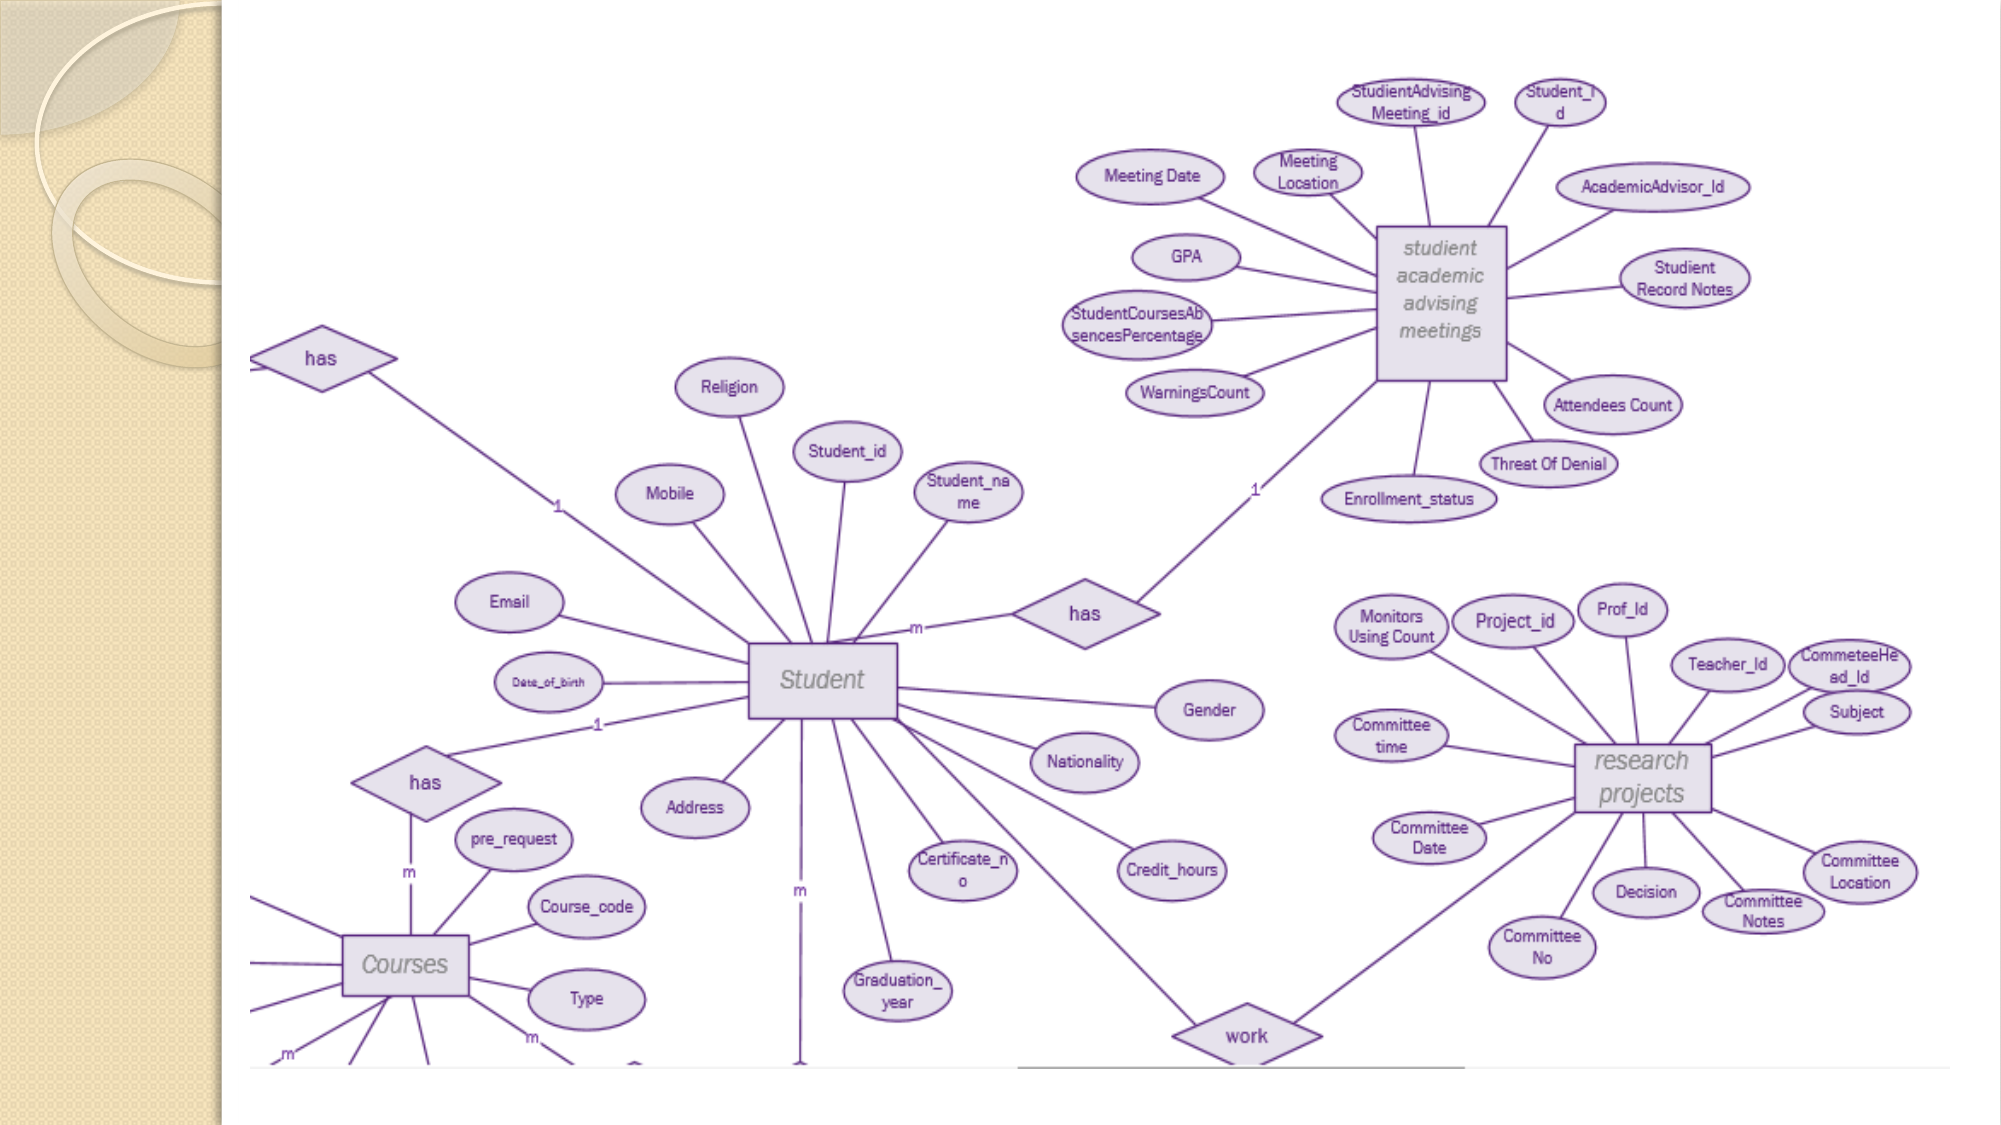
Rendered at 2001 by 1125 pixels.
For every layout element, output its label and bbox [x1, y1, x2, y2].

list [250, 59, 1951, 1070]
